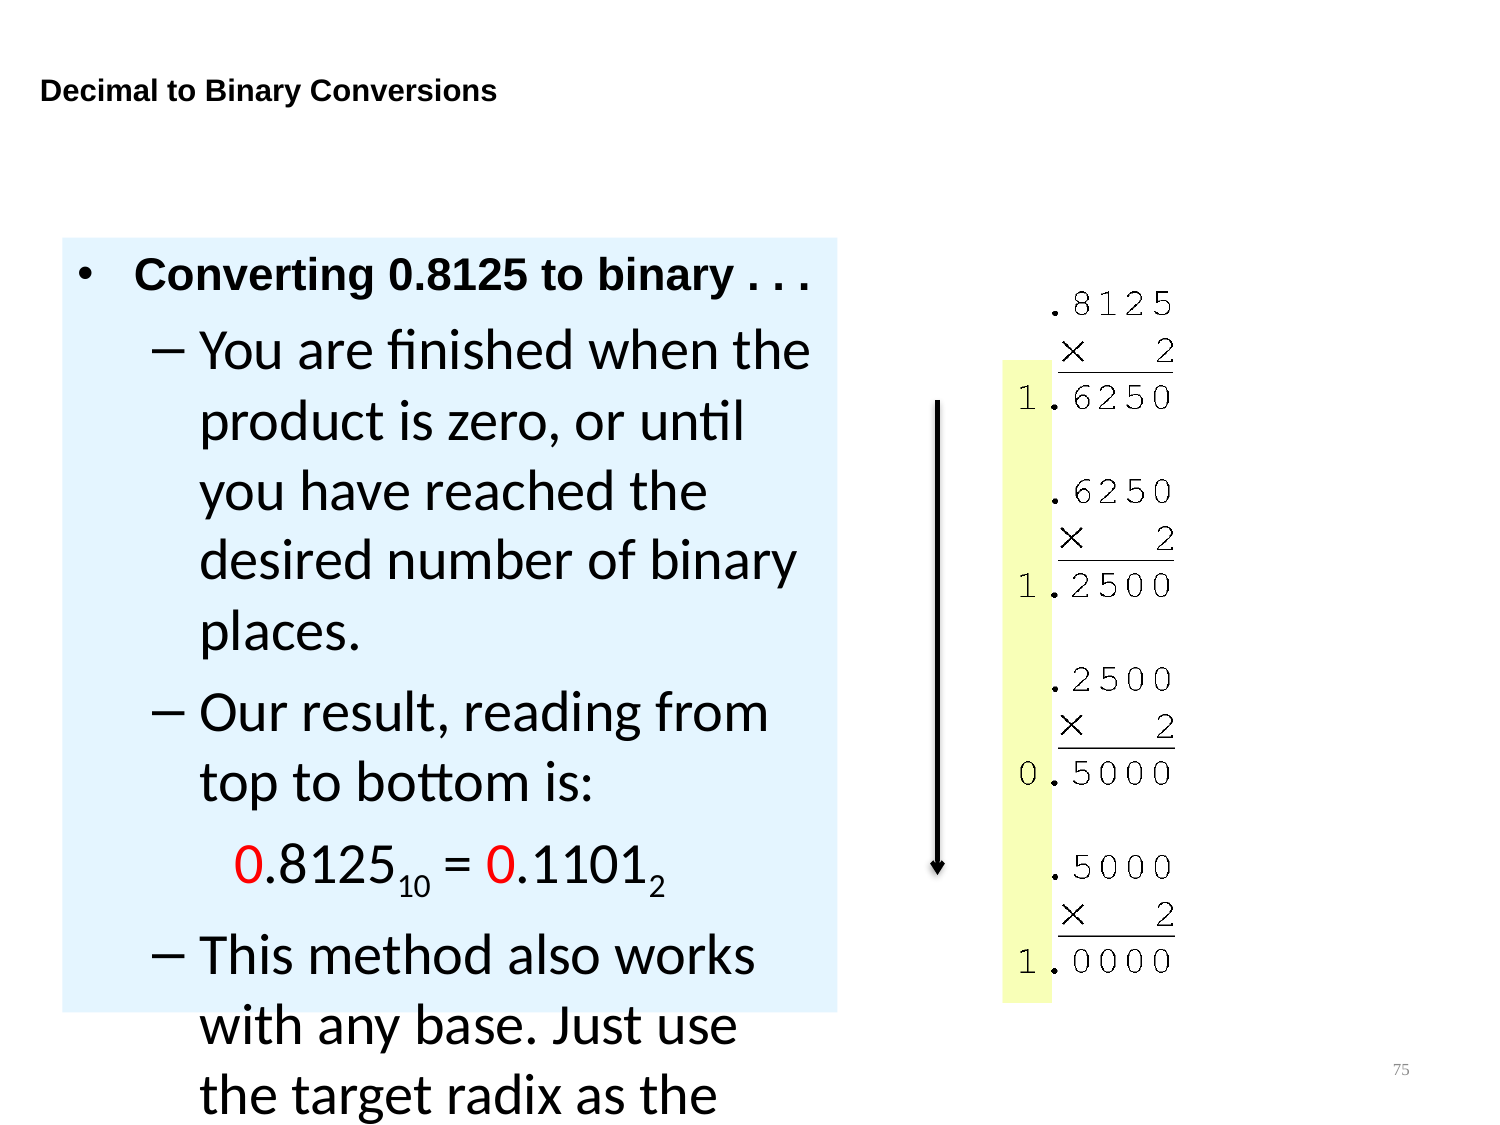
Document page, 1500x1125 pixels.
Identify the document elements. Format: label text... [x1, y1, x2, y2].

list Converting 0.8125 to binary . . . You are finished when the product is zero, or until you have reached the desired number of binary places. Our result, reading from top to bottom is: 0.812510 = 0.11012 This method also works with any base. Just use the target radix as the multiplier. [62, 237, 838, 1013]
slide_number 75 [1074, 1042, 1425, 1103]
picture [861, 257, 1377, 1011]
title Decimal to Binary Conversions [24, 24, 1250, 153]
